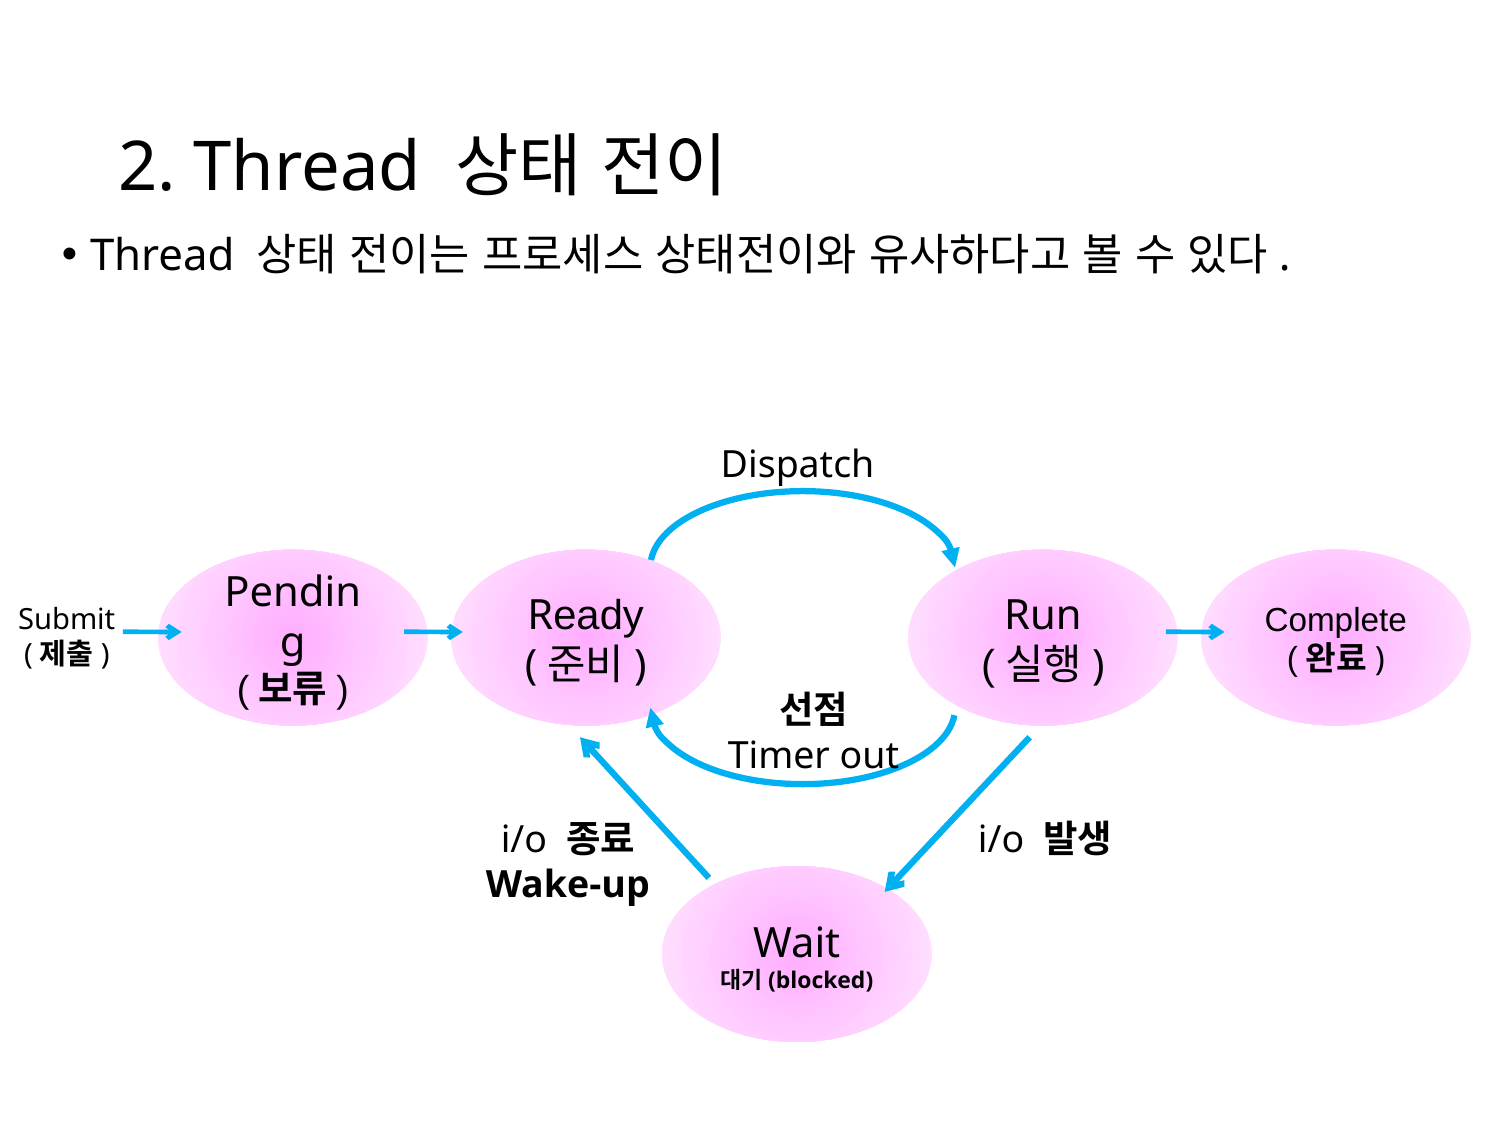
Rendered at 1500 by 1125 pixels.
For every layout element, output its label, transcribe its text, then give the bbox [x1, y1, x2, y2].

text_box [5, 432, 1471, 1042]
list Thread 상태 전이는 프로세스 상태전이와 유사하다고 볼 수 있다. [46, 224, 1465, 421]
title 2. Thread 상태 전이 [103, 59, 1397, 224]
